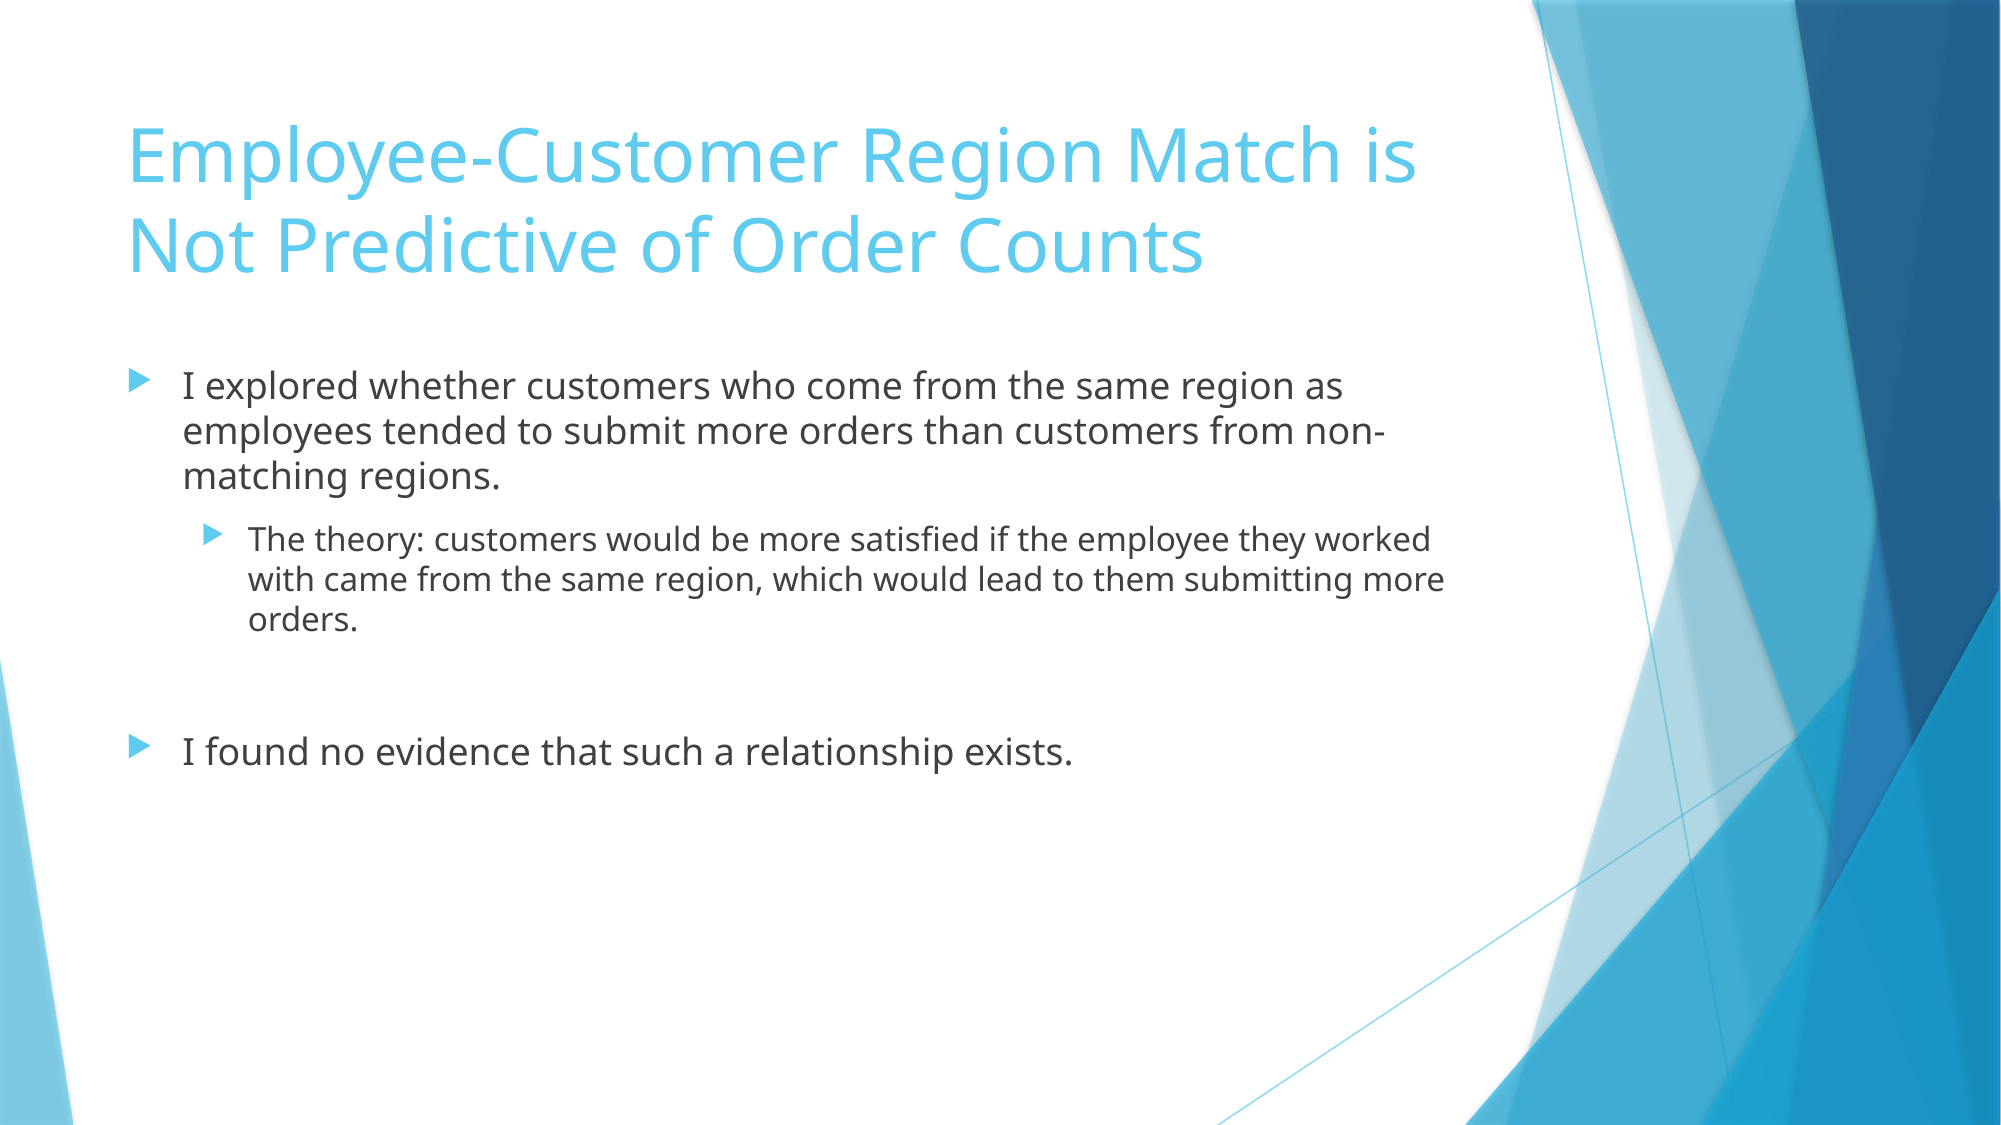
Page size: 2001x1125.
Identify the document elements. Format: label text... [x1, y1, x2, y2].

list I explored whether customers who come from the same region as employees tended to submit more orders than customers from non-matching regions. The theory: customers would be more satisfied if the employee they worked with came from the same region, which would lead to them submitting more orders. I found no evidence that such a relationship exists. [111, 354, 1522, 992]
title Employee-Customer Region Match is Not Predictive of Order Counts [111, 99, 1522, 317]
